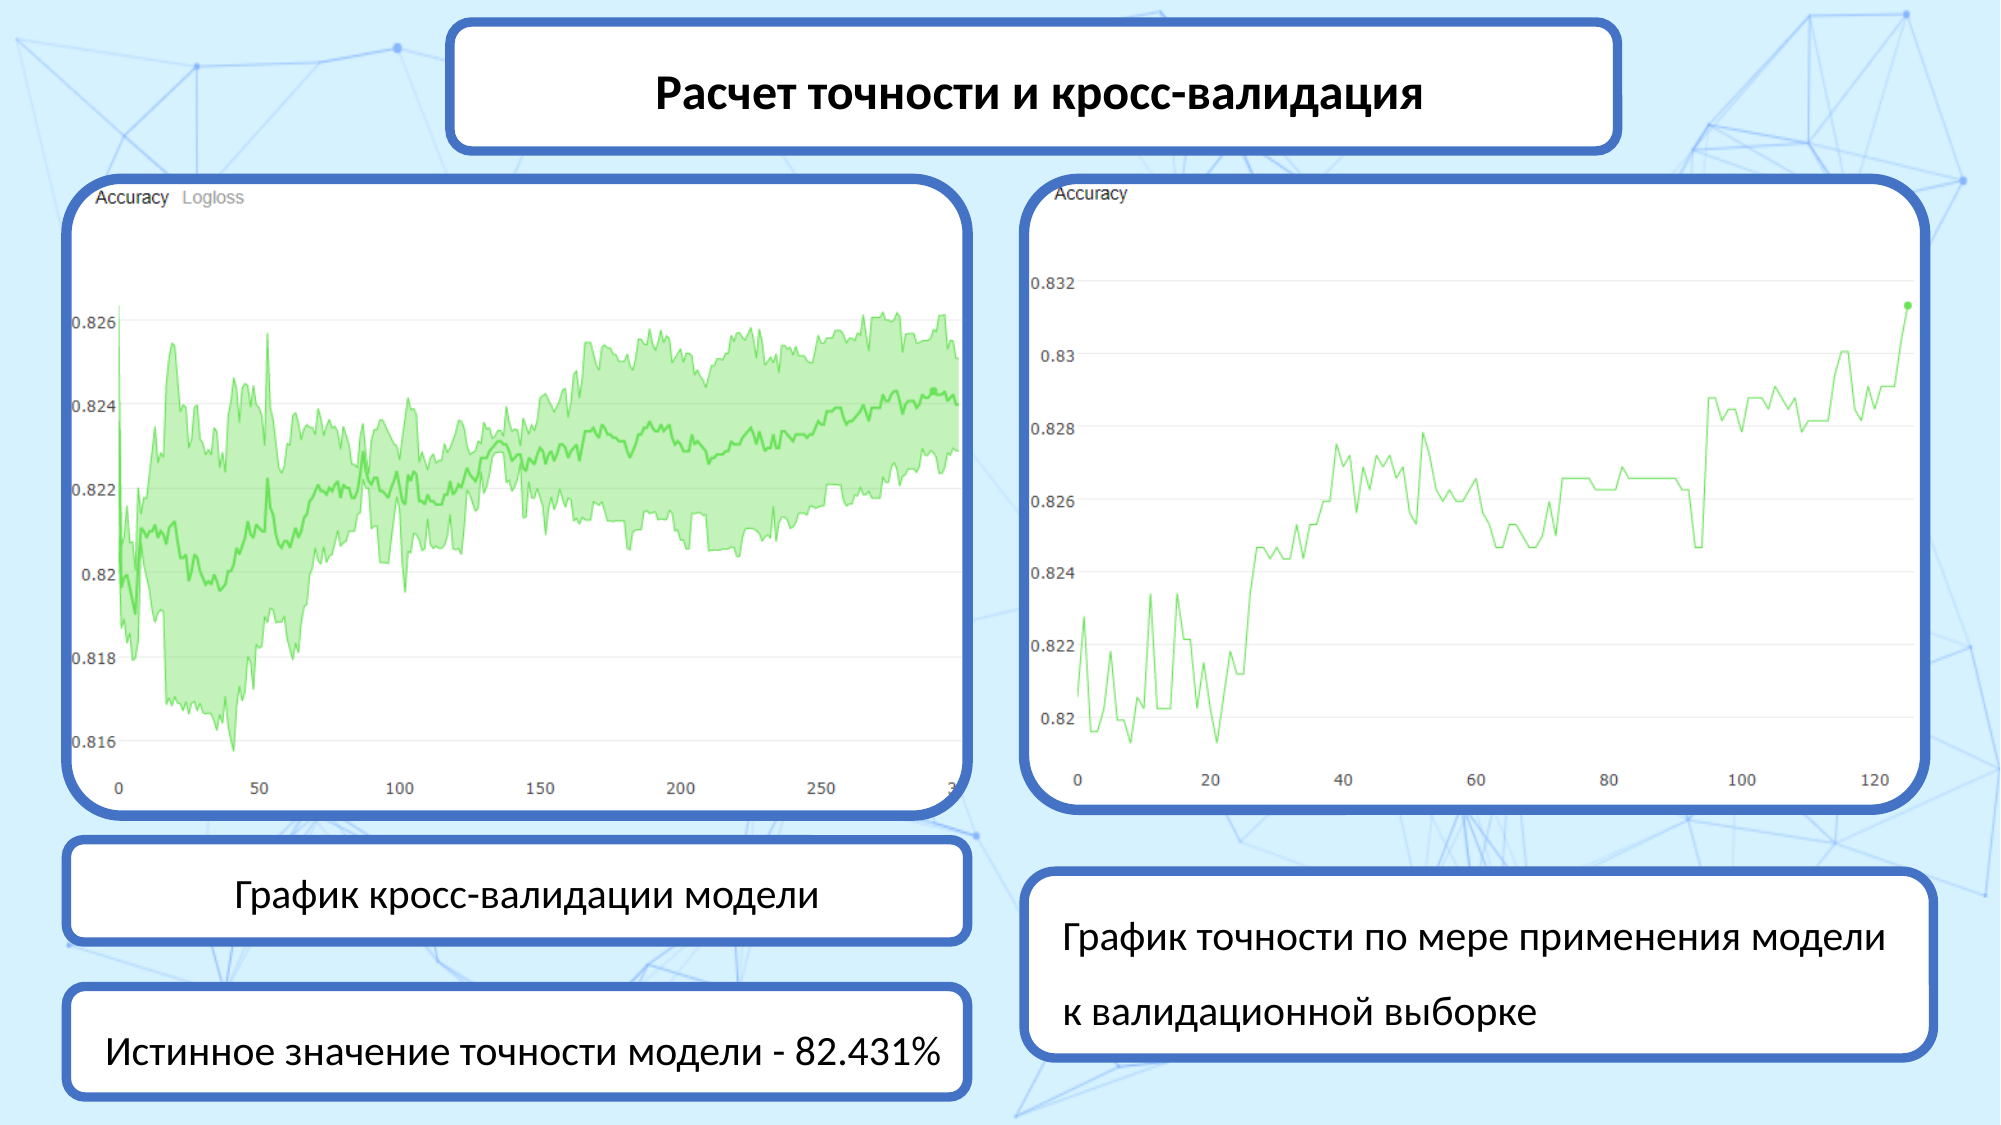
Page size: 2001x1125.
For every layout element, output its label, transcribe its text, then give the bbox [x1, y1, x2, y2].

text_box Расчет точности и кросс-валидация [462, 21, 1618, 127]
text_box [65, 838, 969, 944]
text_box [65, 985, 969, 1099]
picture [0, 0, 2001, 1125]
text_box [448, 23, 1619, 153]
text_box График кросс-валидации модели [219, 834, 906, 925]
text_box График точности по мере применения модели к валидационной выборке [1047, 876, 1926, 1042]
text_box [1023, 870, 1935, 1060]
text_box Истинное значение точности модели - 82.431% [90, 991, 1025, 1081]
